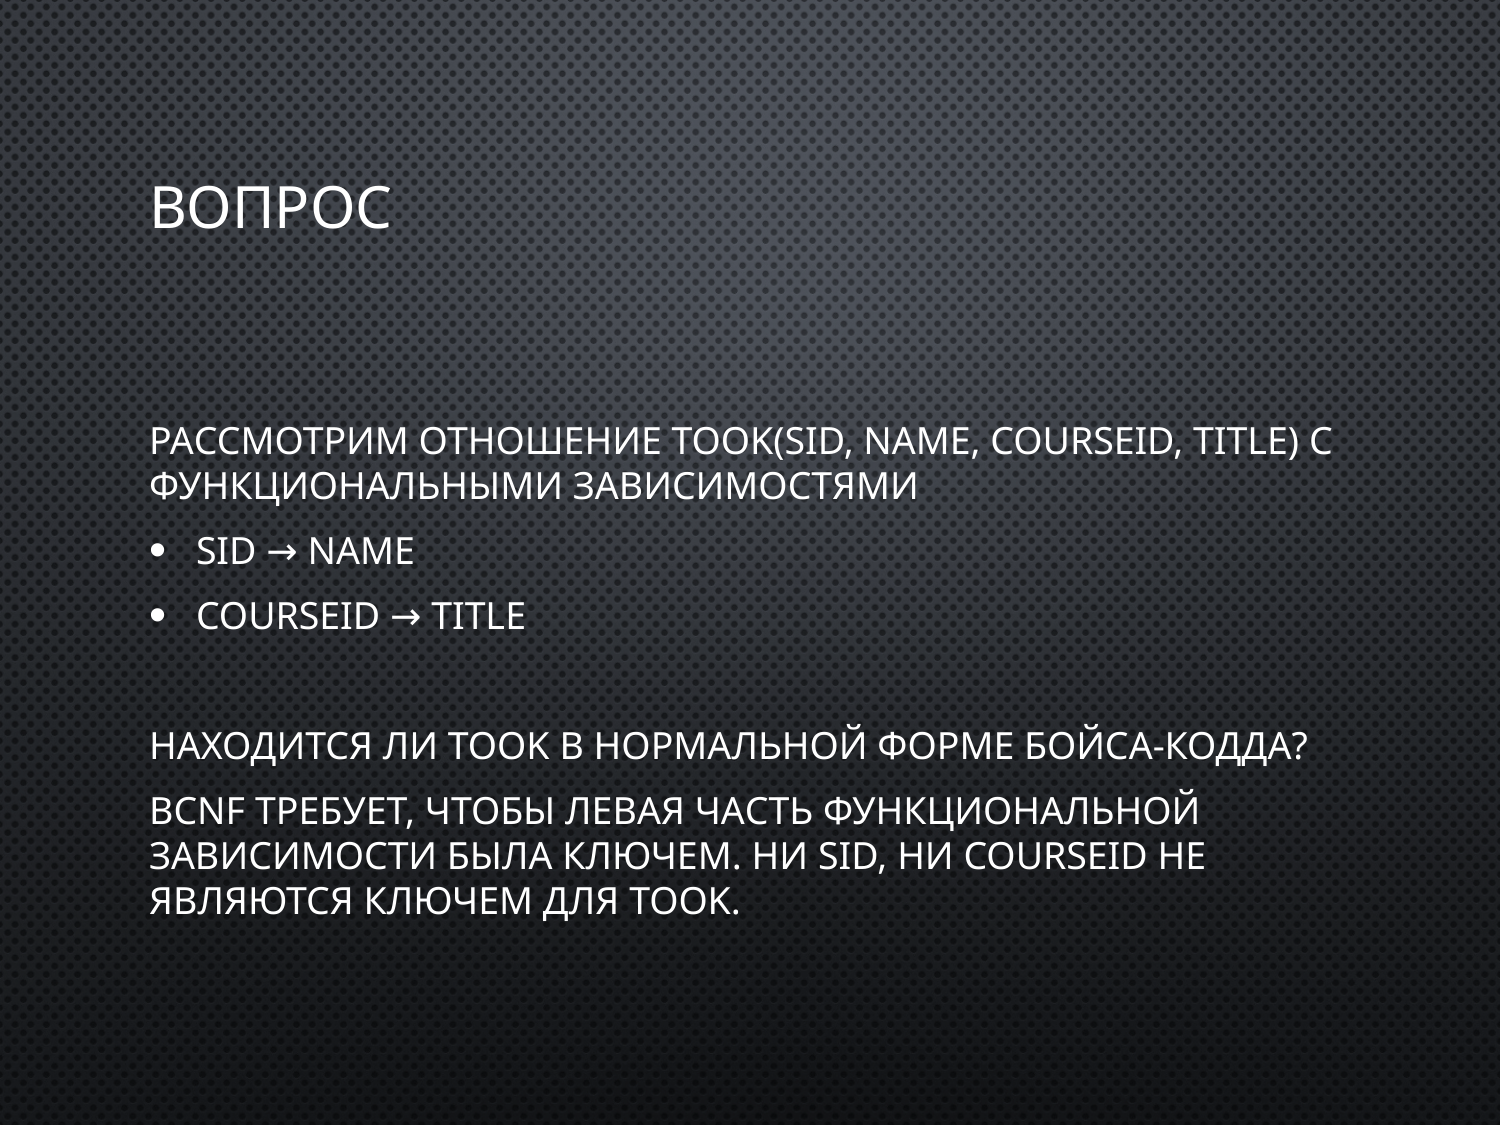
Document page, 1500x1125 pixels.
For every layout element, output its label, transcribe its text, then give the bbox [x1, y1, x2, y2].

list Рассмотрим отношение Took(sID, name, courseID, title) с функциональными зависимостями sID → name courseID → title Находится ли Took в Нормальной Форме Бойса-Кодда? BCNF требует, чтобы левая часть функциональной зависимости была ключем. Ни sID, ни courseID не являются ключем для Took. [134, 338, 1367, 1001]
title Вопрос [134, 97, 1367, 314]
